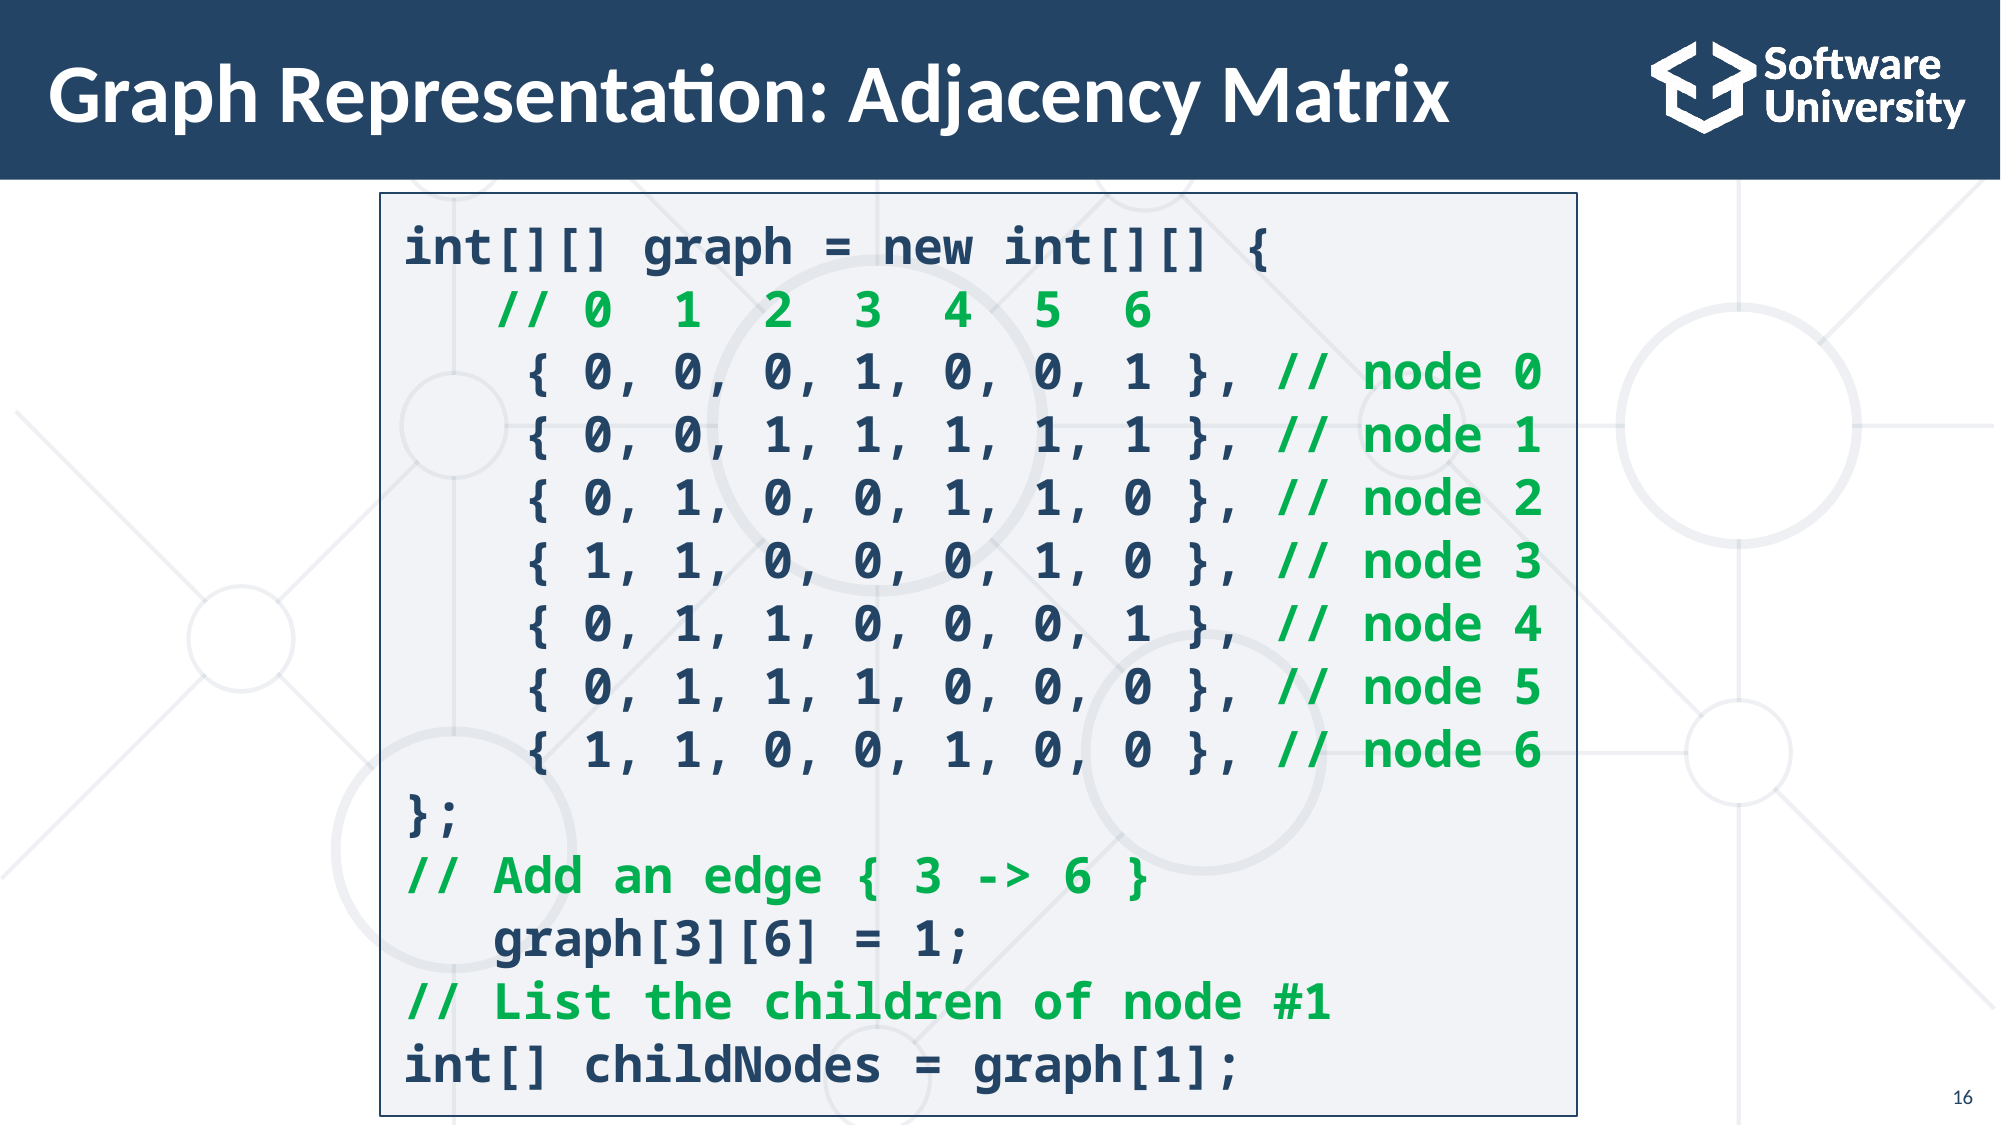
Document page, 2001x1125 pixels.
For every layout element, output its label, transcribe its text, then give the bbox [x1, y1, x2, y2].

picture [1651, 41, 1966, 134]
title Graph Representation: Adjacency Matrix [31, 16, 1625, 162]
list int[][] graph = new int[][] { // 0 1 2 3 4 5 6 { 0, 0, 0, 1, 0, 0, 1 }, // node 0 { 0, 0, 1, 1, 1, 1, 1 }, // node 1 { 0, 1, 0, 0, 1, 1, 0 }, // node 2 { 1, 1, 0, 0, 0, 1, 0 }, // node 3 { 0, 1, 1, 0, 0, 0, 1 }, // node 4 { 0, 1, 1, 1, 0, 0, 0 }, // node 5 { 1, 1, 0, 0, 1, 0, 0 }, // node 6 }; // Add an edge { 3 -> 6 } graph[3][6] = 1; // List the children of node #1 int[] childNodes = graph[1]; [379, 192, 1578, 1117]
slide_number 16 [1927, 1067, 1989, 1117]
